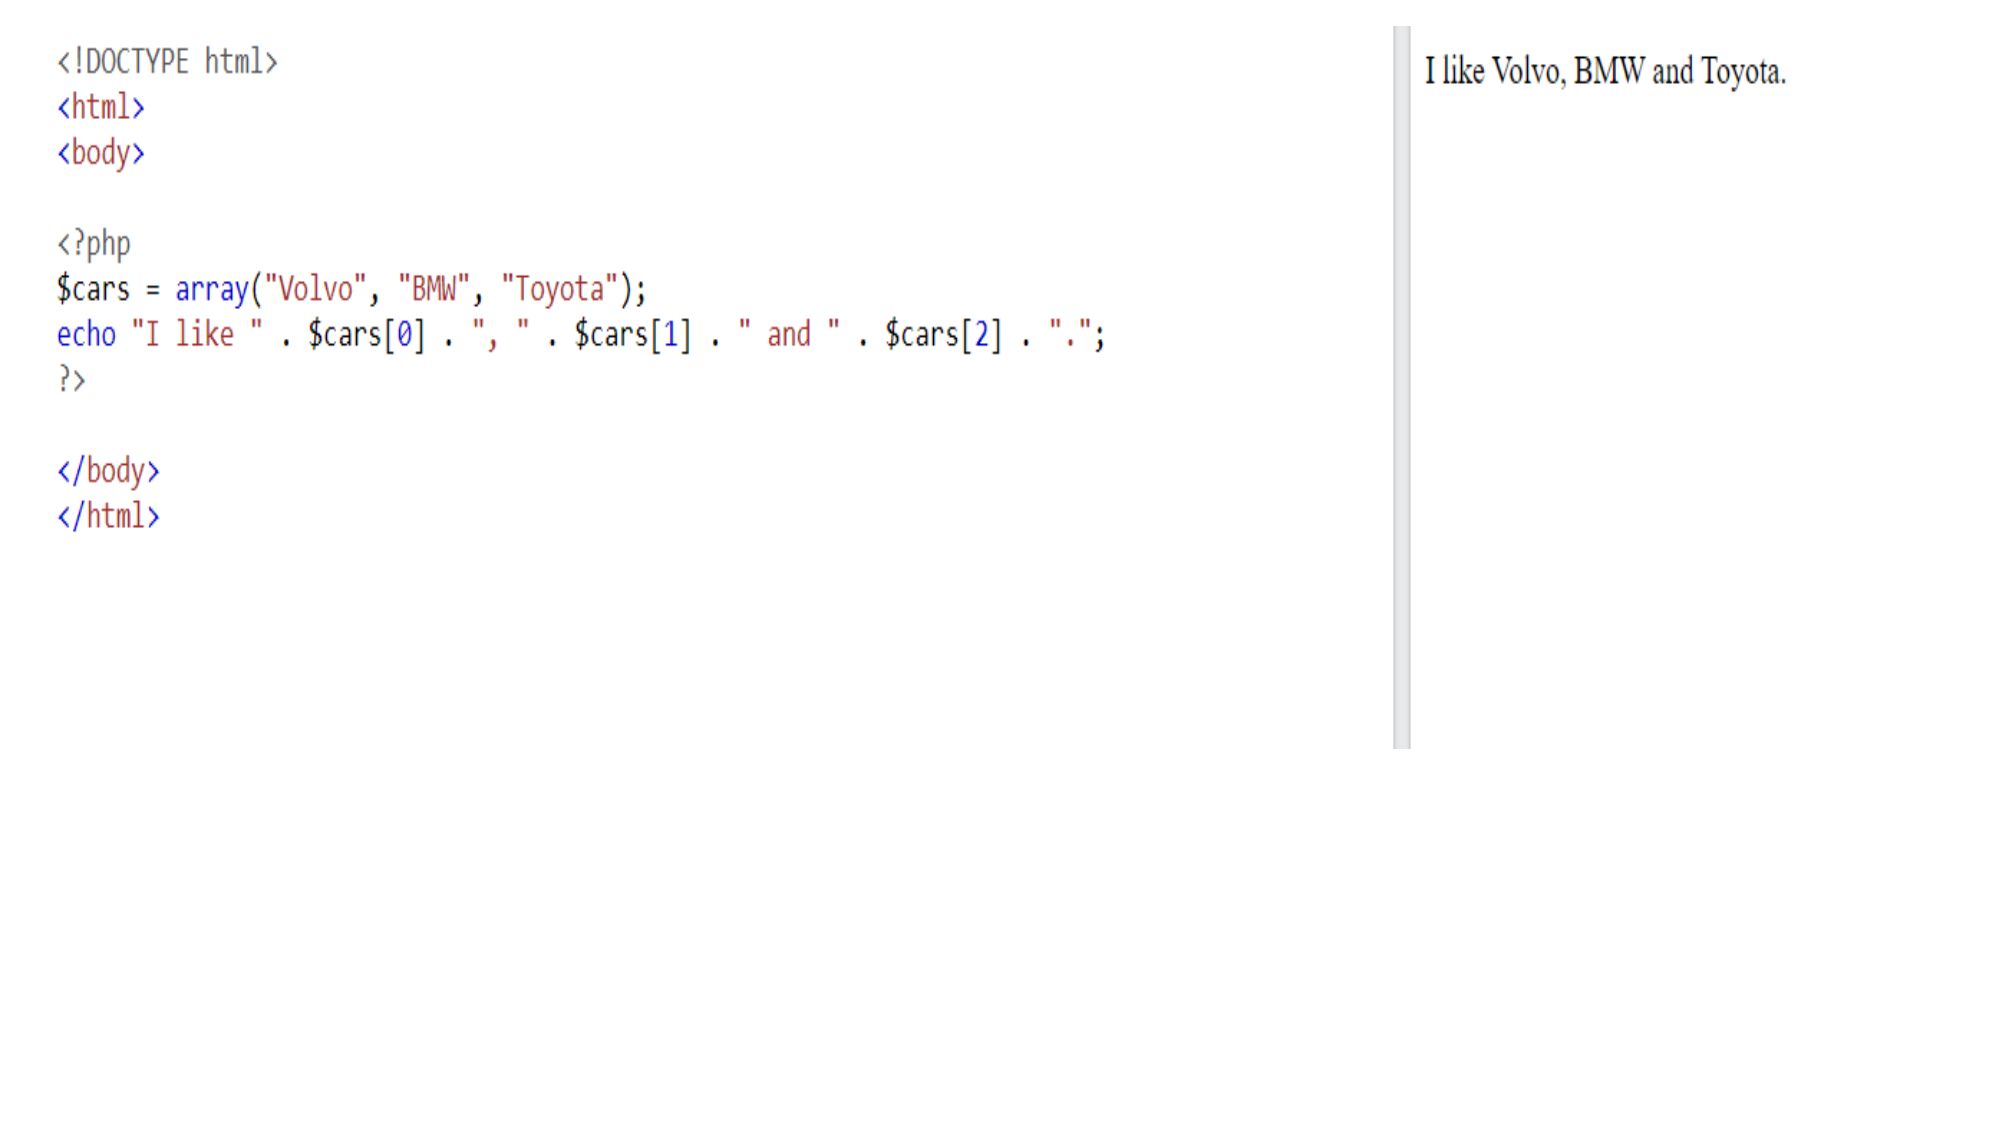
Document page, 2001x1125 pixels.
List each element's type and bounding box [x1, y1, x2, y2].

picture [49, 26, 1959, 749]
